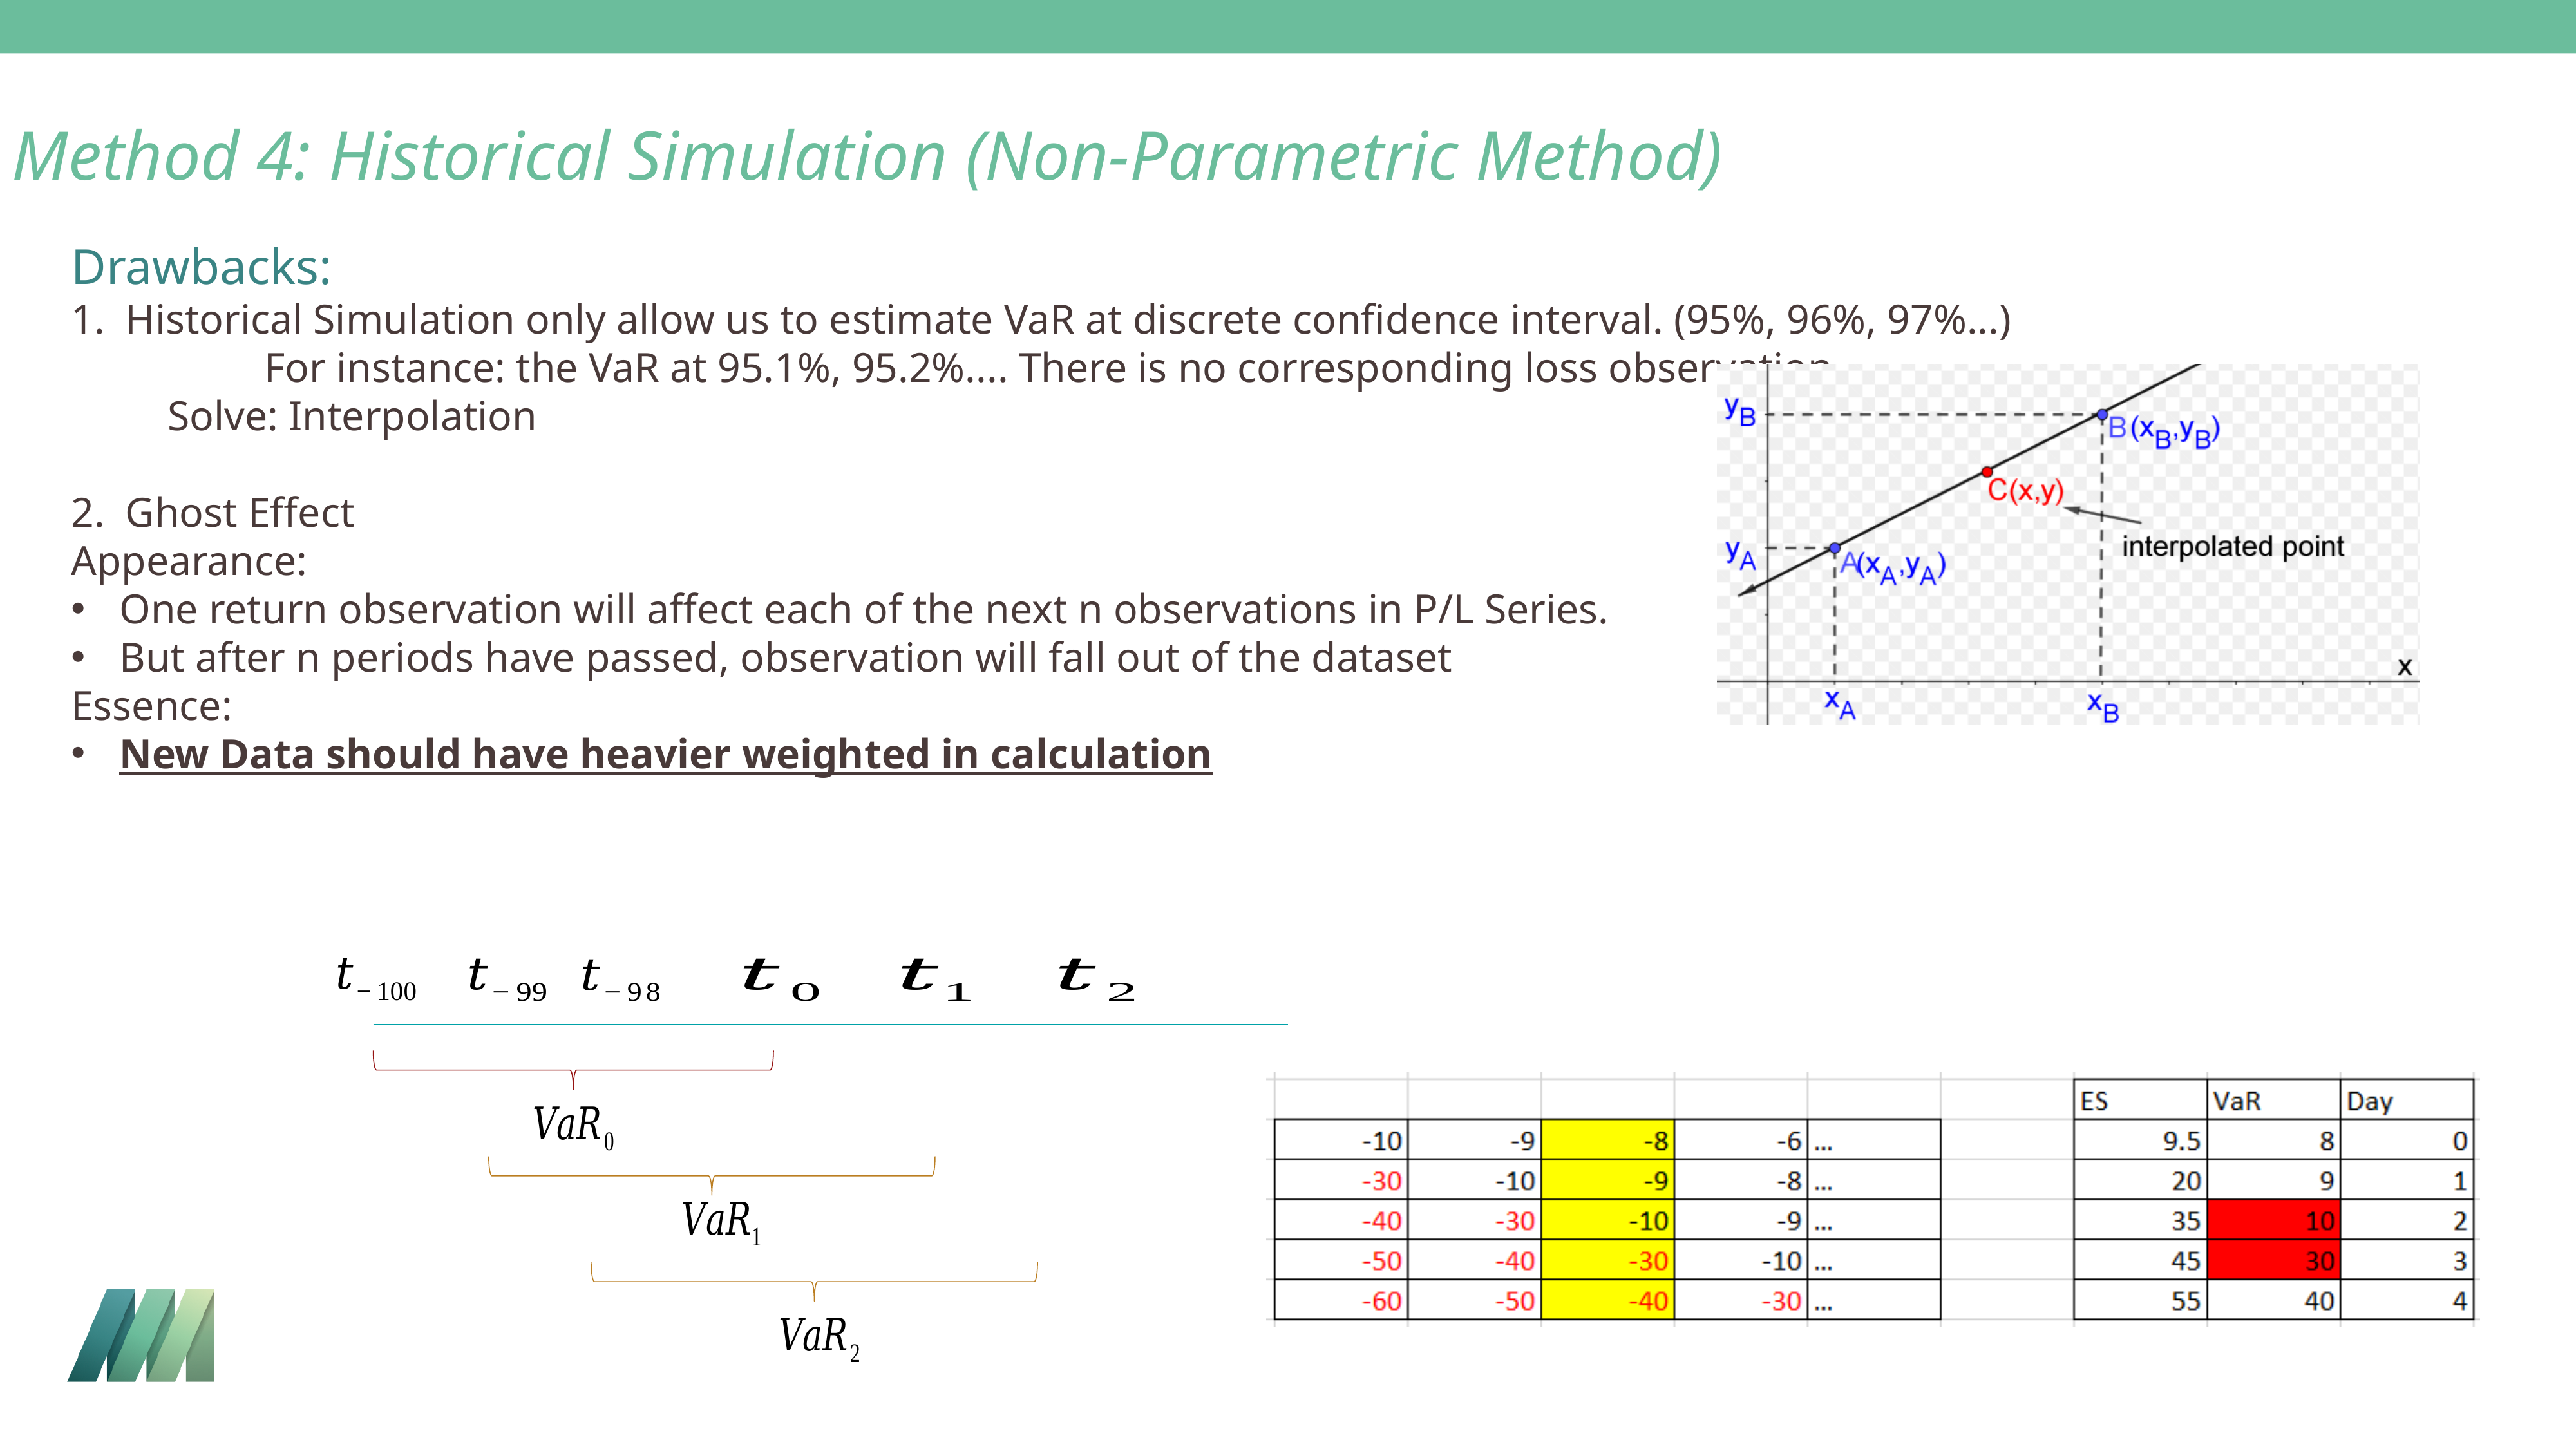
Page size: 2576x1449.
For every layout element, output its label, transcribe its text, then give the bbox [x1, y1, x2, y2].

picture [66, 1289, 214, 1382]
text_box Method 4: Historical Simulation (Non-Parametric Method) [6, 107, 1748, 199]
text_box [335, 949, 1289, 1157]
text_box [580, 950, 1135, 1368]
picture [1717, 364, 2420, 725]
text_box [0, 0, 2576, 54]
picture [1265, 1072, 2480, 1328]
text_box Drawbacks: Historical Simulation only allow us to estimate VaR at discrete confidence interval. (95%, 96%, 97%...) For instance: the VaR at 95.1%, 95.2%.... There is no corresponding loss observation. Solve: Interpolation Ghost Effect Appearance: One return observation will affect each of the next n observations in P/L Series. But after n periods have passed, observation will fall out of the dataset Essence: New Data should have heavier weighted in calculation [65, 230, 2374, 782]
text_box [467, 950, 580, 1252]
